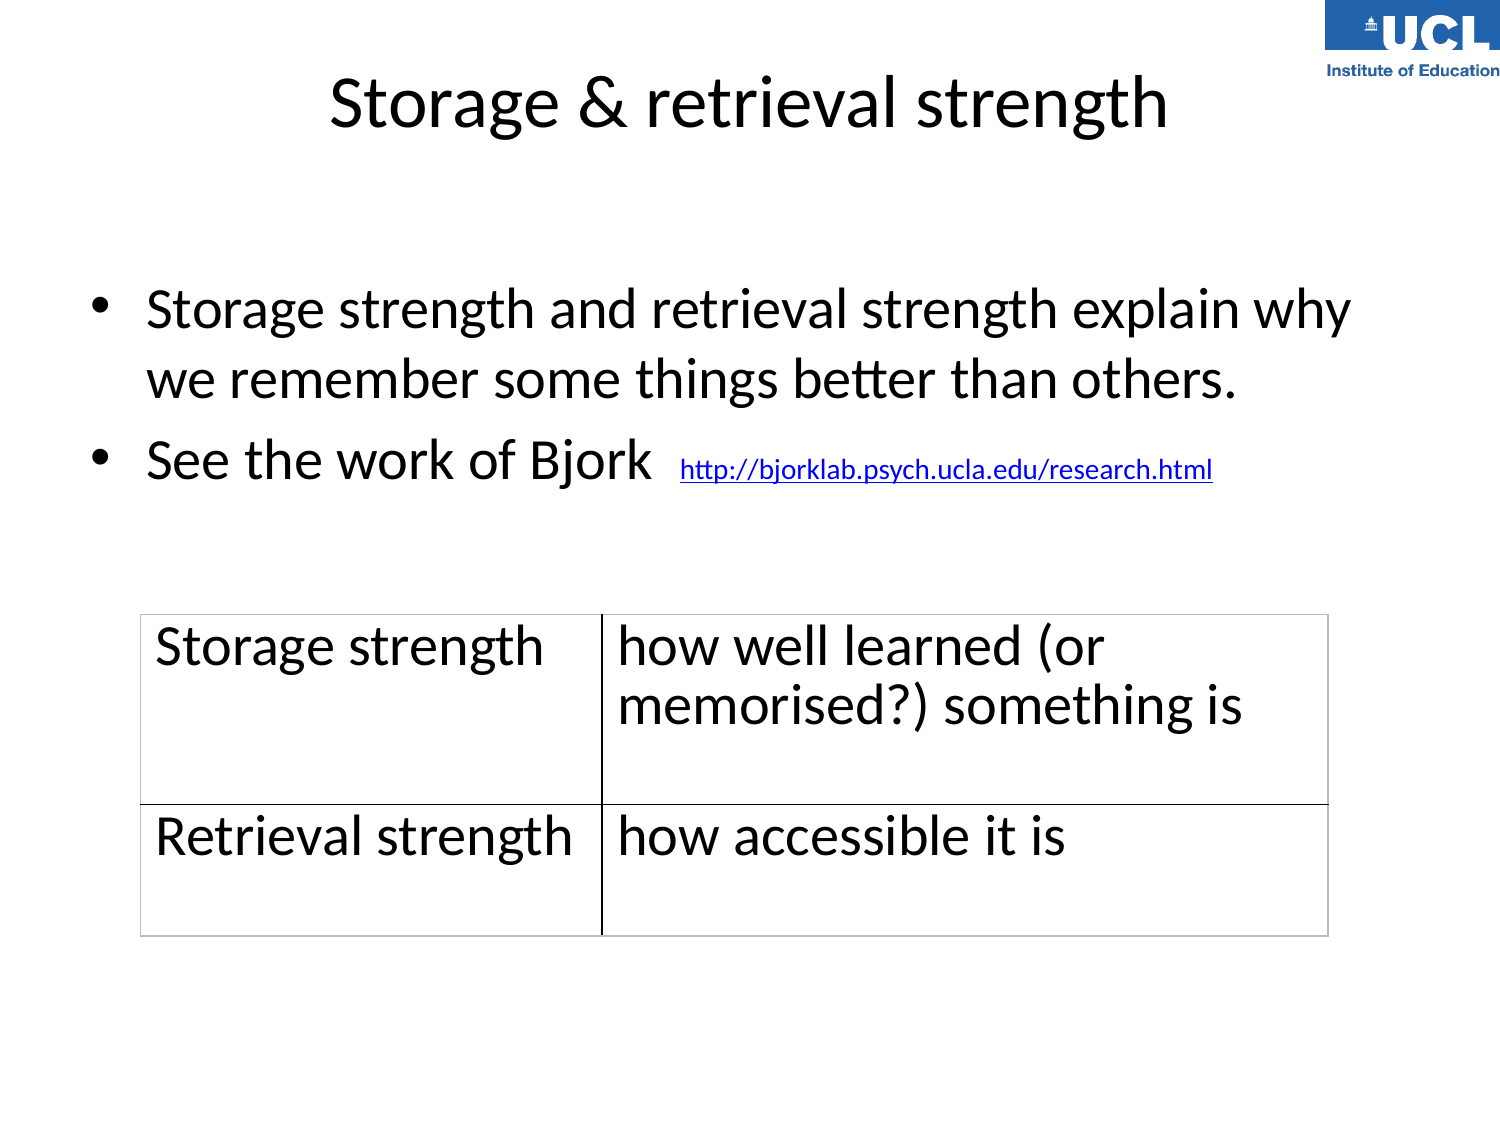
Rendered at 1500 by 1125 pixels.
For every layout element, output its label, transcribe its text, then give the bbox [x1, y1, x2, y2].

table_header how well learned (or memorised?) something is [603, 615, 1327, 804]
table_header Storage strength [141, 615, 601, 804]
picture [1325, 0, 1500, 84]
title Storage & retrieval strength [75, 45, 1425, 233]
table_cell Retrieval strength [141, 805, 601, 935]
list Storage strength and retrieval strength explain why we remember some things better than others. See the work of Bjork http://bjorklab.psych.ucla.edu/research.html [75, 262, 1425, 1005]
table_cell how accessible it is [603, 805, 1327, 935]
